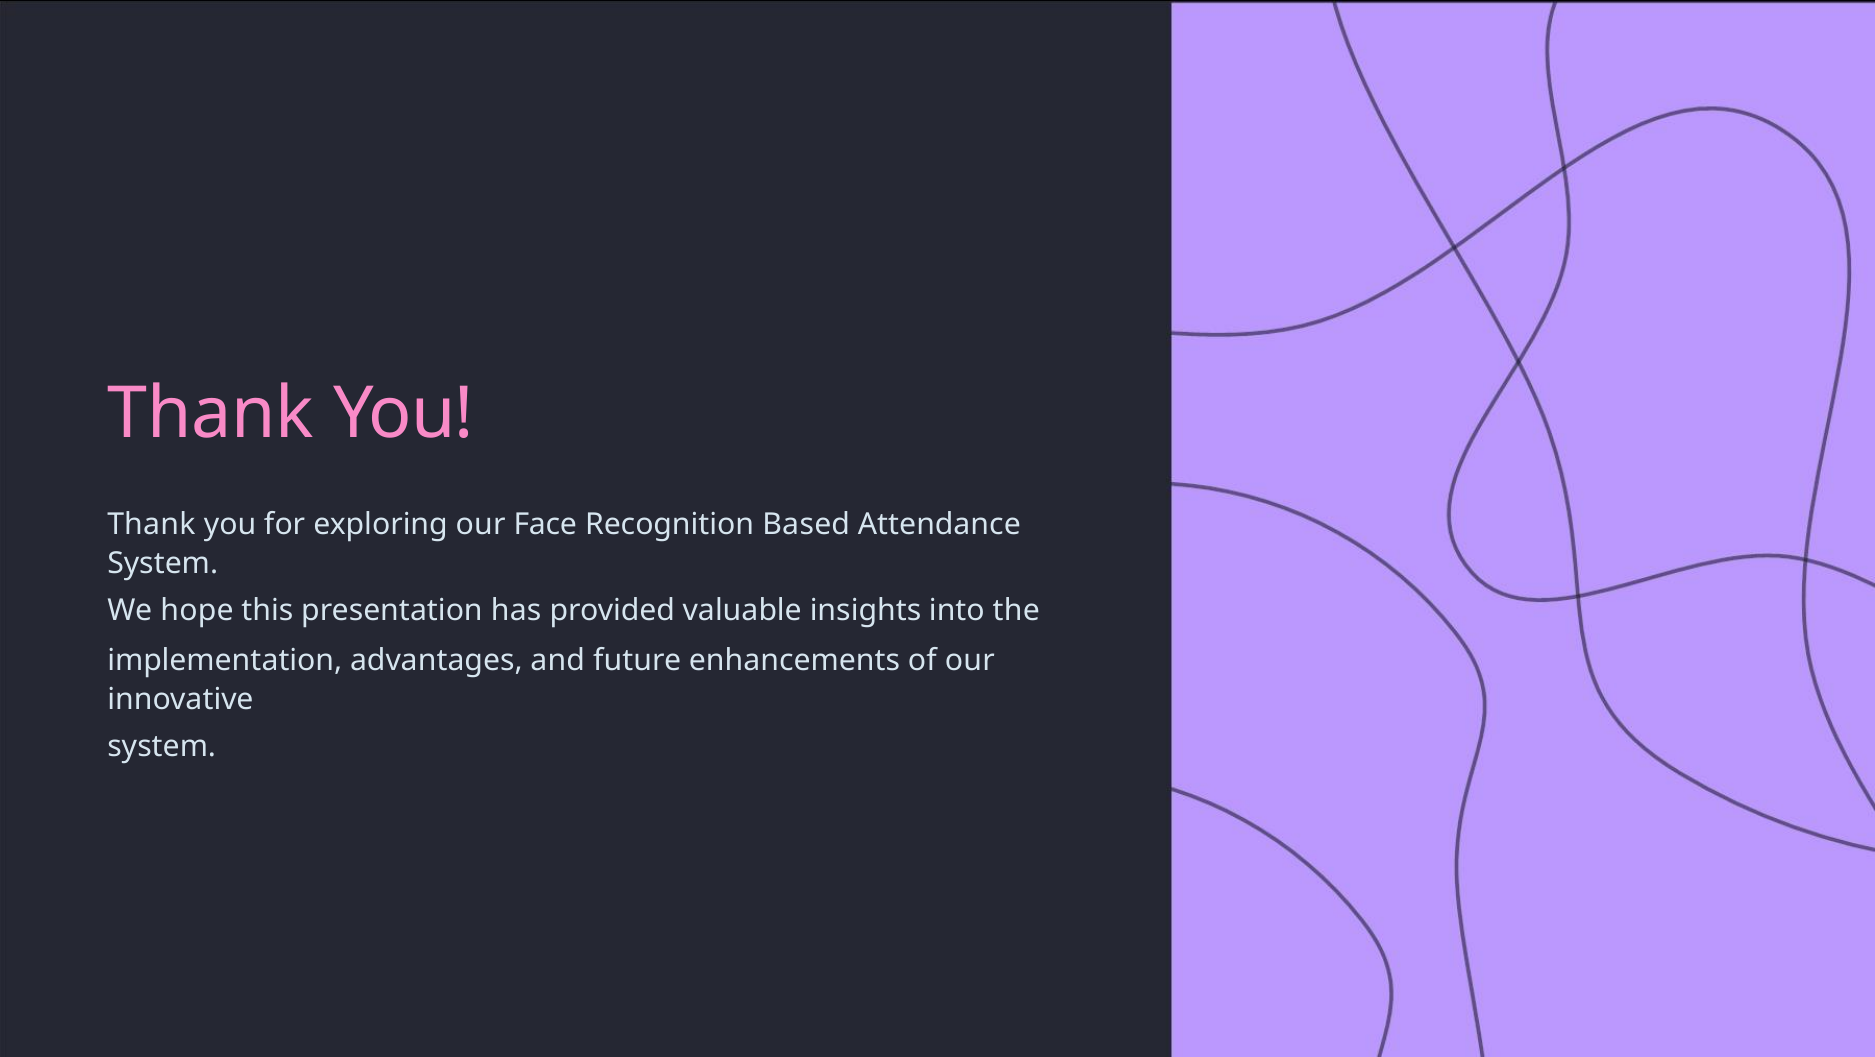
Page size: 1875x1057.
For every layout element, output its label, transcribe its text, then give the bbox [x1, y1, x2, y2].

text_box [0, 0, 1875, 1057]
text_box Thank you for exploring our Face Recognition Based Attendance System. We hope this presentation has provided valuable insights into the implementation, advantages, and future enhancements of our innovative system. [107, 502, 1065, 763]
text_box Thank You! [107, 359, 506, 453]
